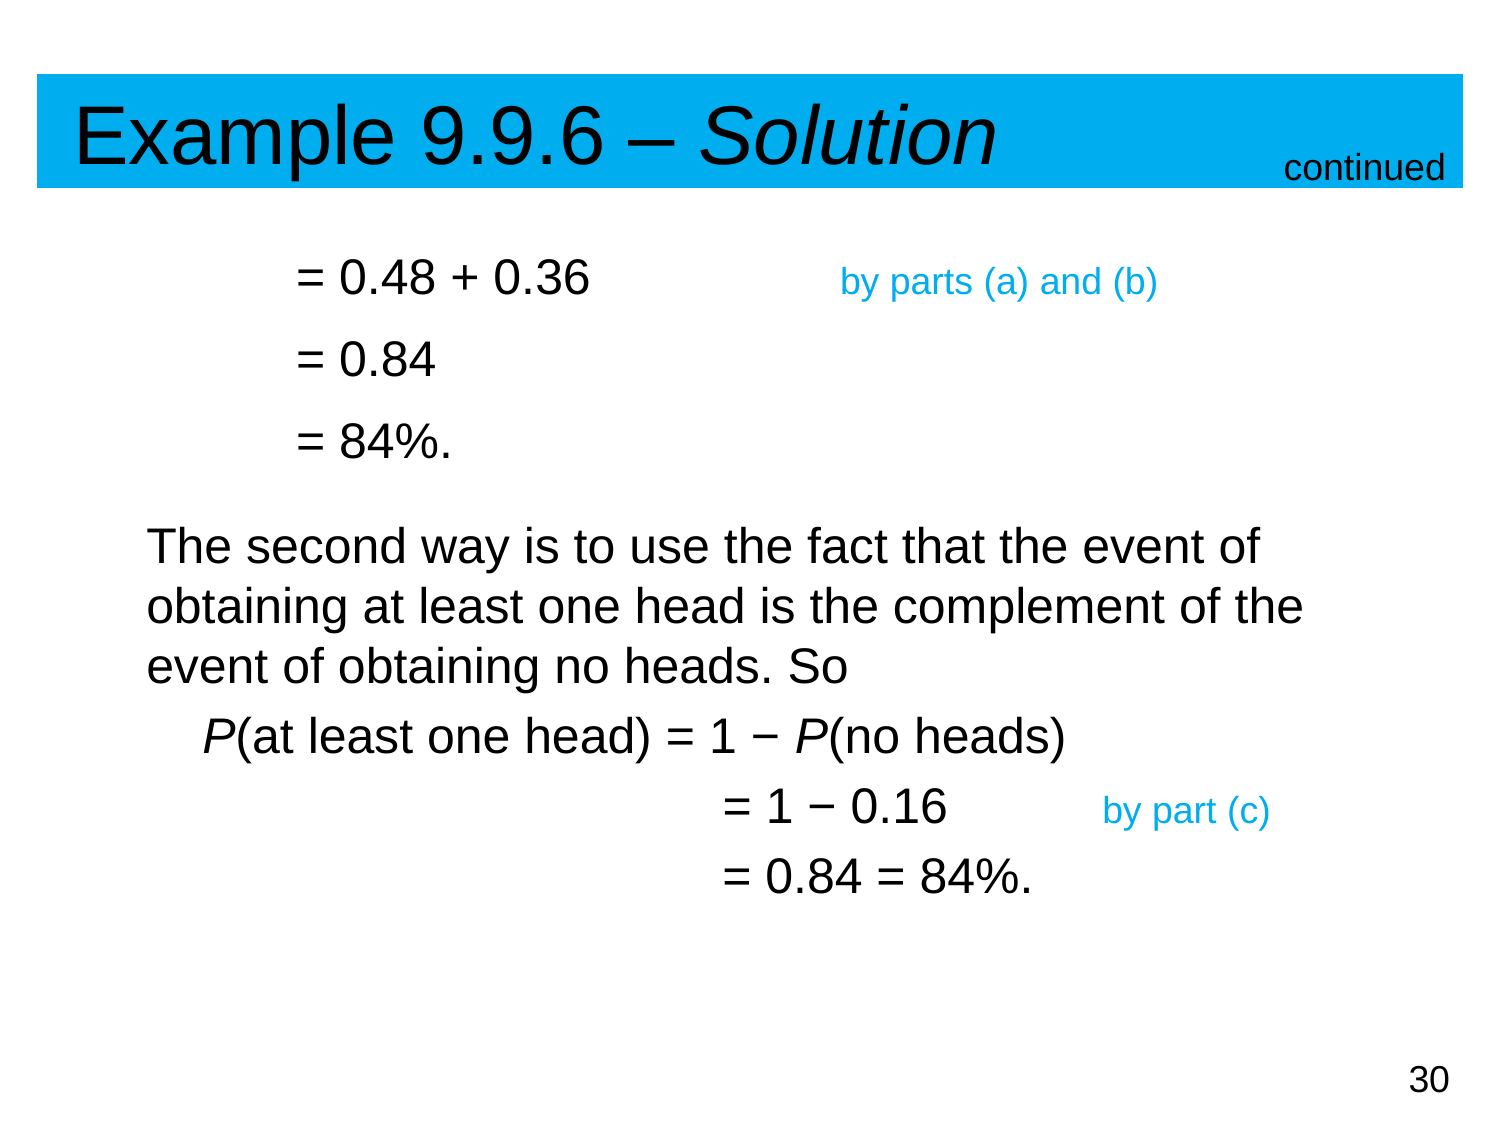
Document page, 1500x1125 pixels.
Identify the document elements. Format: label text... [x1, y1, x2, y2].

list continued [1268, 135, 1463, 206]
title Example 9.9.6 – Solution [58, 37, 1408, 225]
list = 0.48 + 0.36 by parts (a) and (b) = 0.84 = 84%. The second way is to use the fact that the event of obtaining at least one head is the complement of the event of obtaining no heads. So P(at least one head) = 1 − P(no heads) = 1 − 0.16 by part (c) = 0.84 = 84%. [75, 237, 1425, 925]
